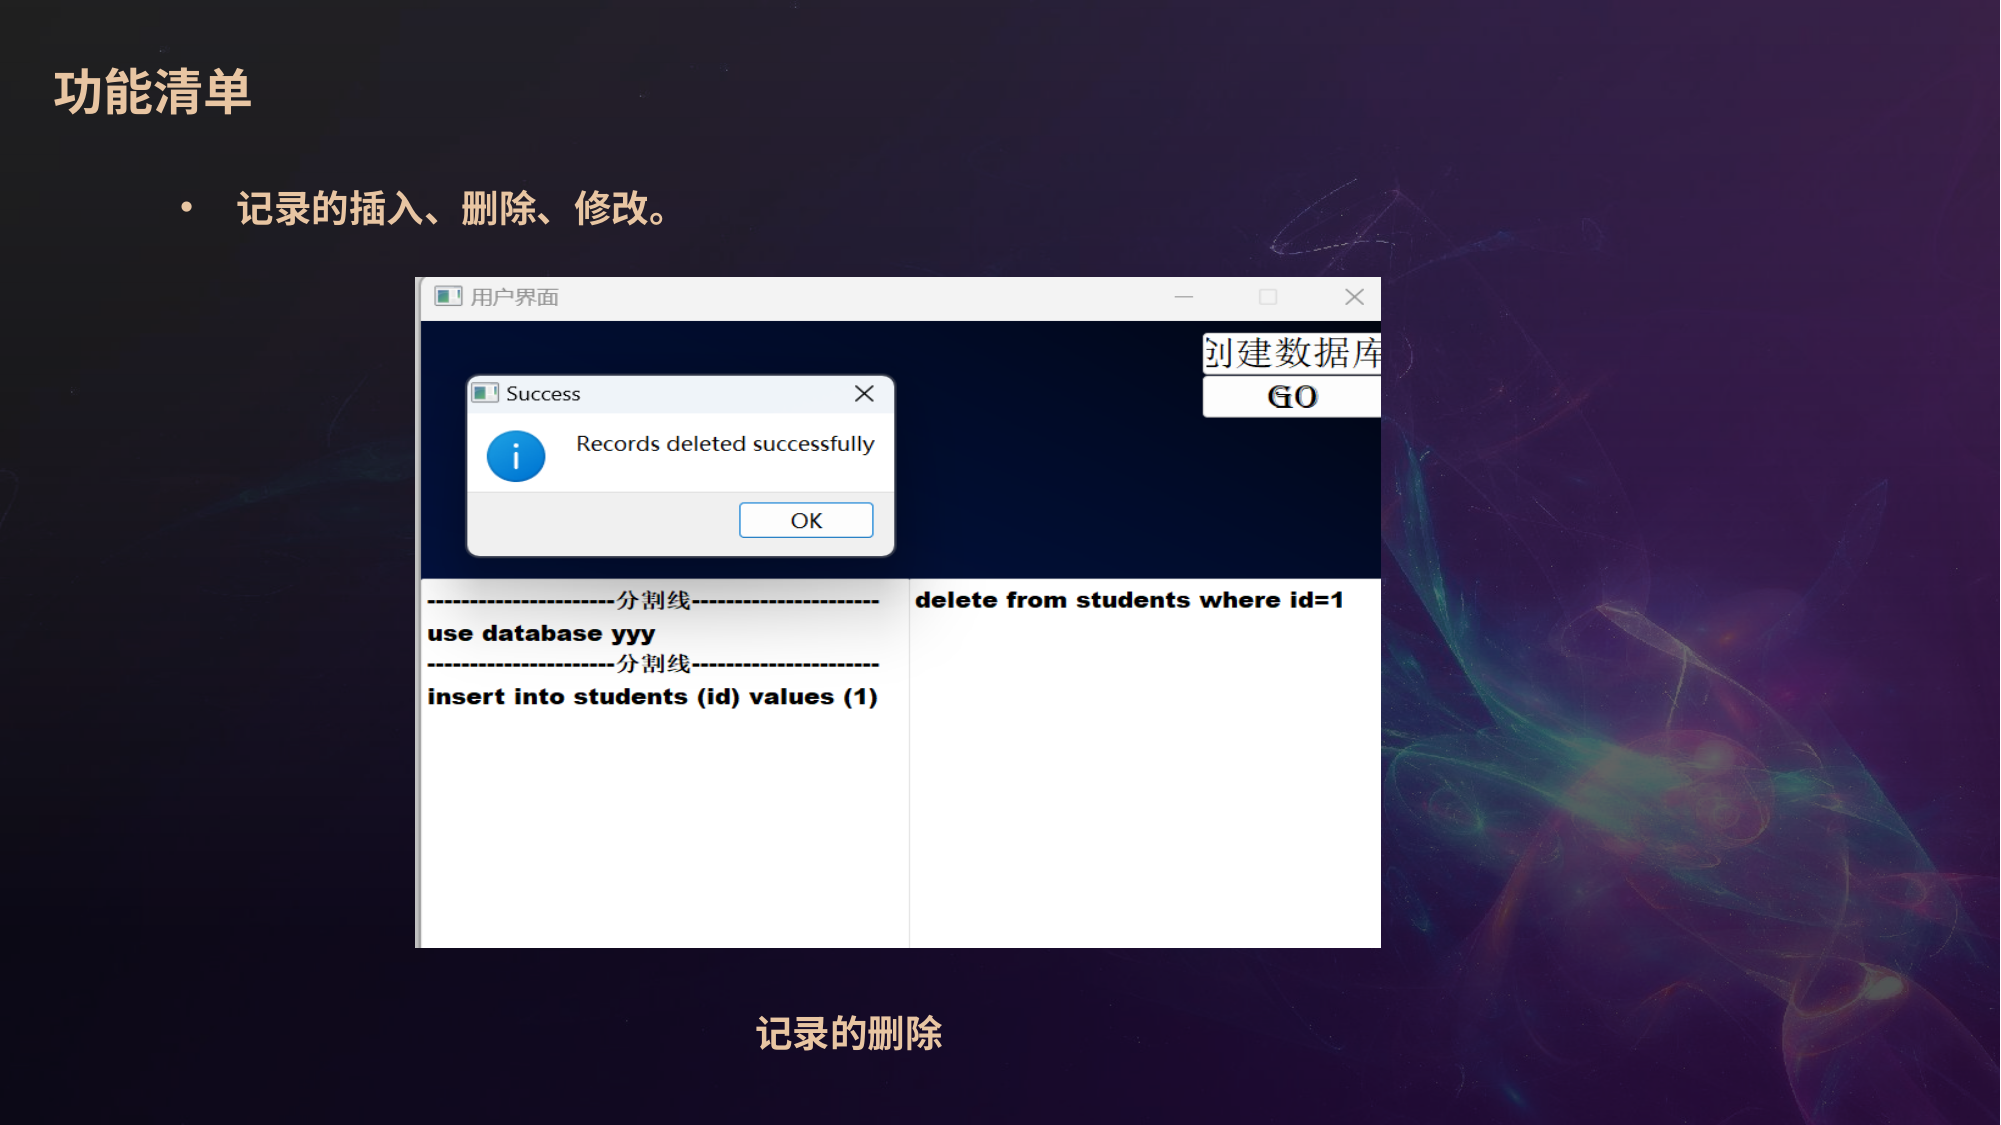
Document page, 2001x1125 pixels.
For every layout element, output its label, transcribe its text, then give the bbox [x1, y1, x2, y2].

text_box 功能清单 [33, 44, 534, 131]
text_box 记录的删除 [740, 1002, 969, 1063]
text_box 记录的插入、删除、修改。 [165, 177, 1835, 948]
picture [415, 277, 1381, 948]
